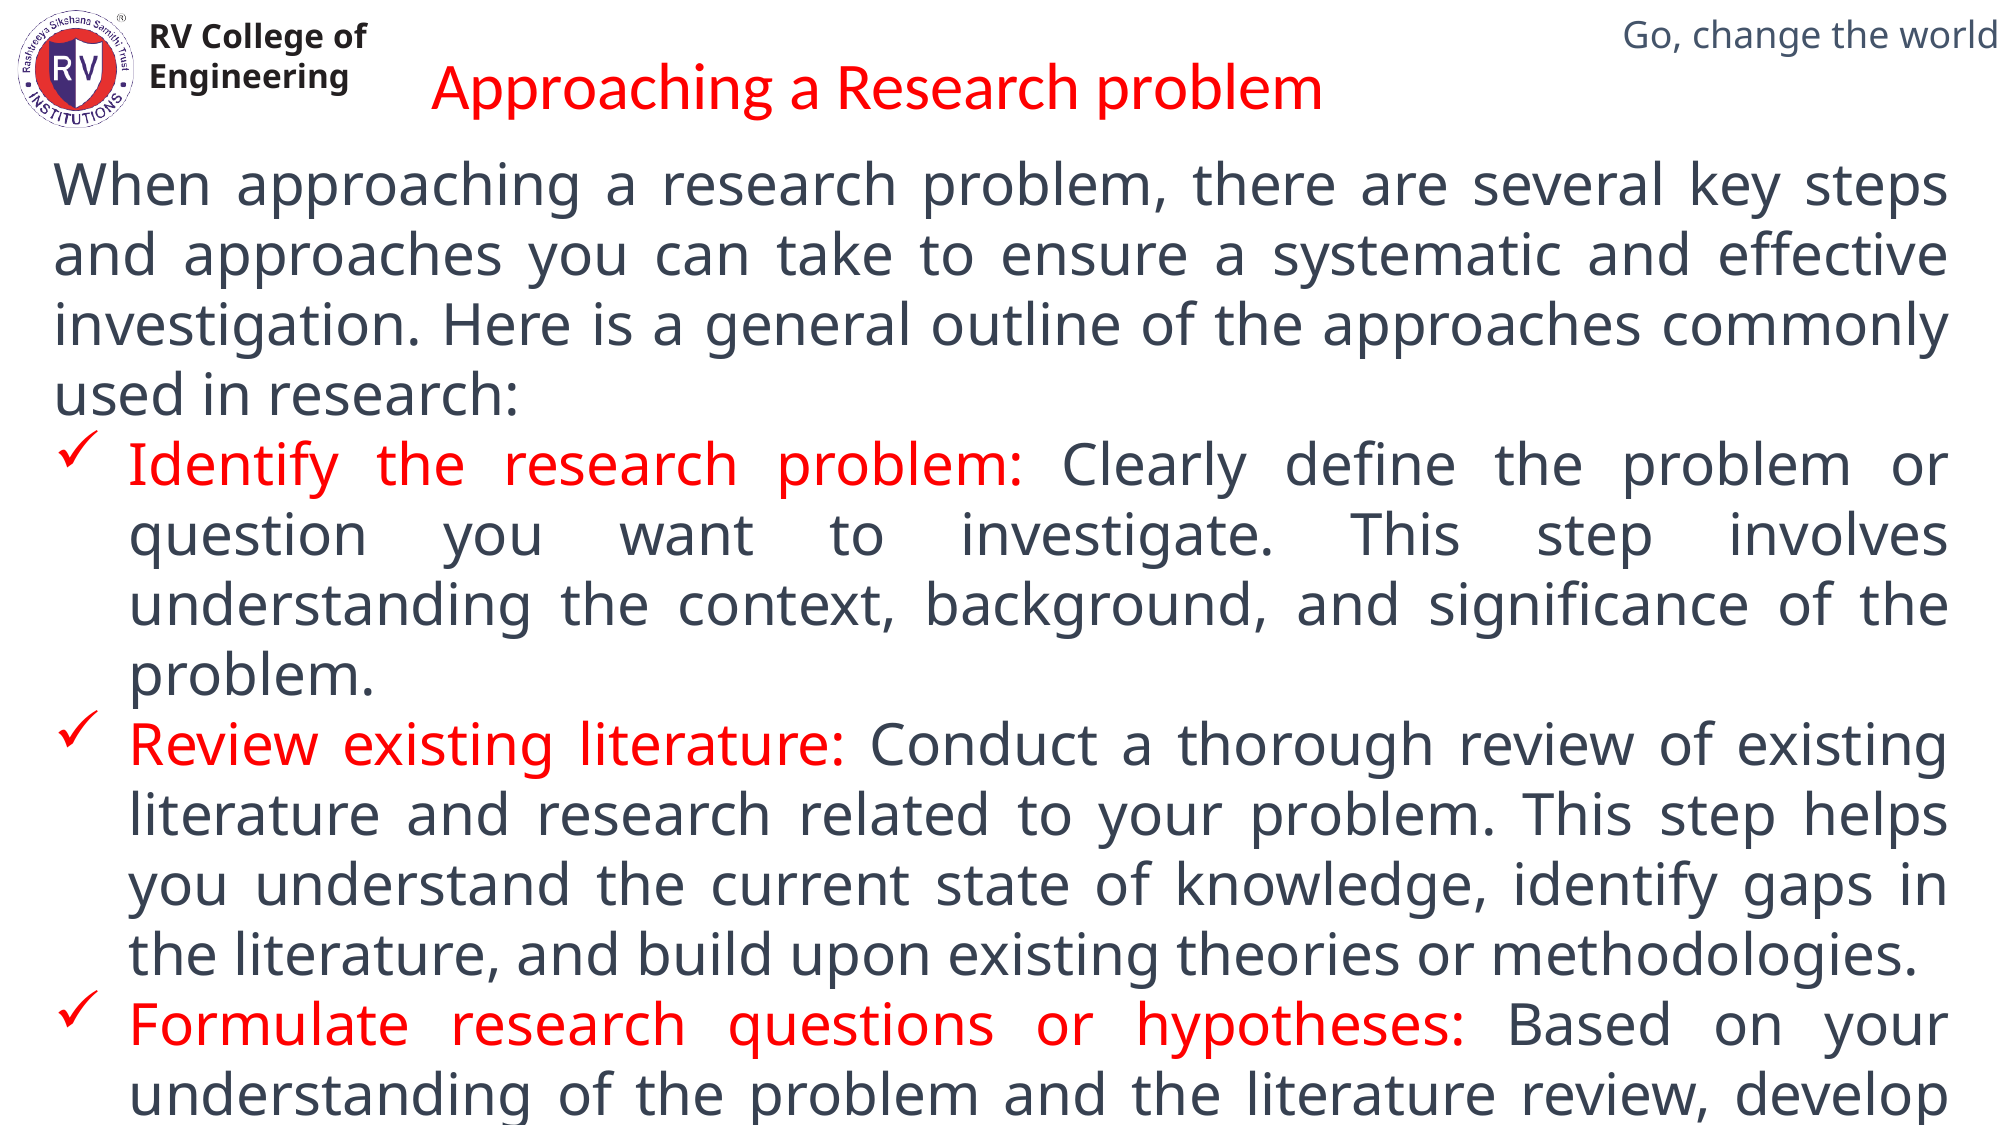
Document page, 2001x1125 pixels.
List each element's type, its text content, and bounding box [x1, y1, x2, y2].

text_box Mechanical Engineering Department [735, 130, 2000, 241]
text_box Approaching a Research problem [191, 35, 2000, 130]
picture [17, 10, 134, 128]
text_box When approaching a research problem, there are several key steps and approaches you can take to ensure a systematic and effective investigation. Here is a general outline of the approaches commonly used in research: Identify the research problem: Clearly define the problem or question you want to investigate. This step involves understanding the context, background, and significance of the problem. Review existing literature: Conduct a thorough review of existing literature and research related to your problem. This step helps you understand the current state of knowledge, identify gaps in the literature, and build upon existing theories or methodologies. Formulate research questions or hypotheses: Based on your understanding of the problem and the literature review, develop specific research questions or hypotheses that you aim to address in your study. These questions should be clear, focused, and aligned with the research problem. [39, 139, 1965, 1125]
